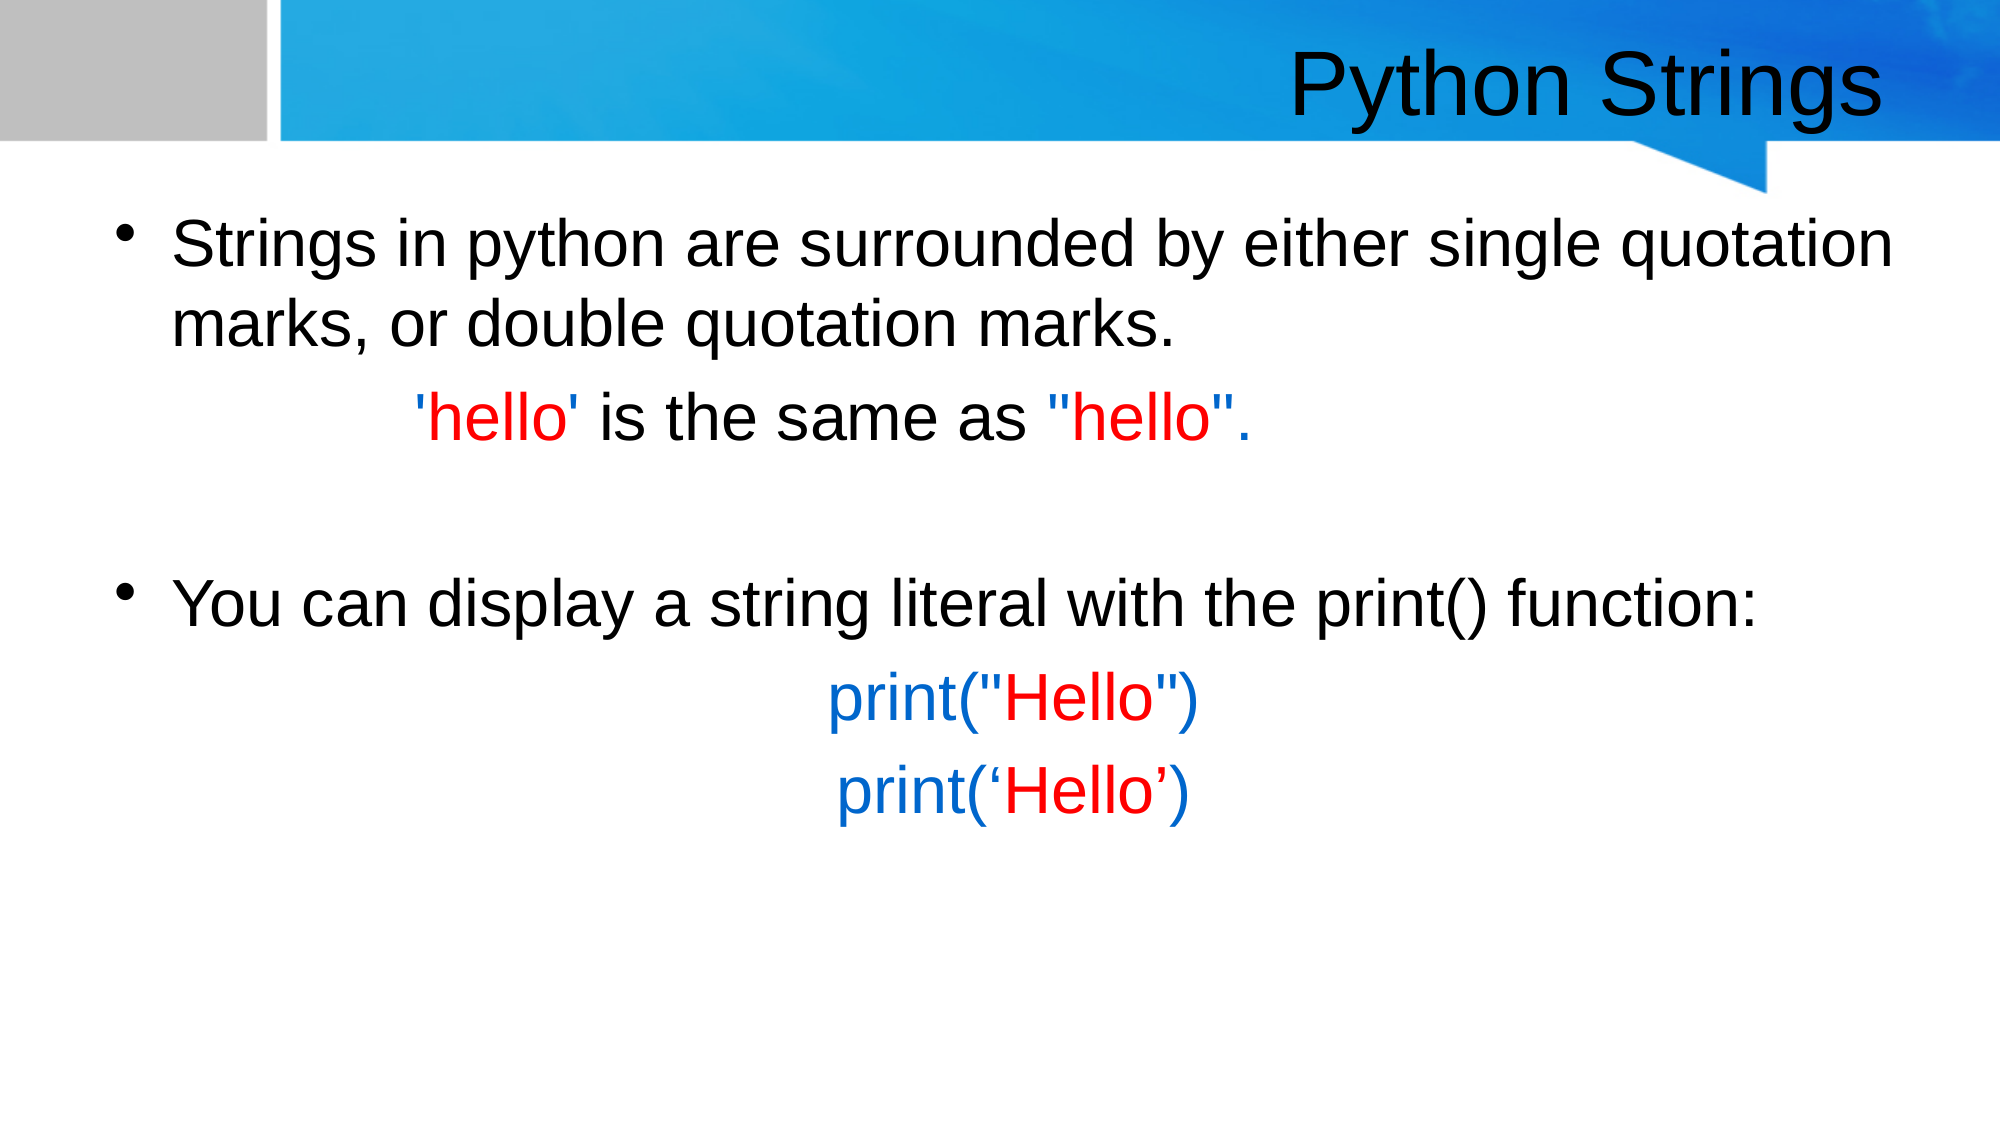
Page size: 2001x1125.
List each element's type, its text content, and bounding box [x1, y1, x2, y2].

picture [1353, 127, 1368, 133]
picture [0, 0, 2000, 1125]
title Python Strings [99, 30, 1901, 127]
list Strings in python are surrounded by either single quotation marks, or double quotation marks. 'hello' is the same as "hello". You can display a string literal with the print() function: print("Hello") print(‘Hello’) [99, 192, 1929, 1006]
